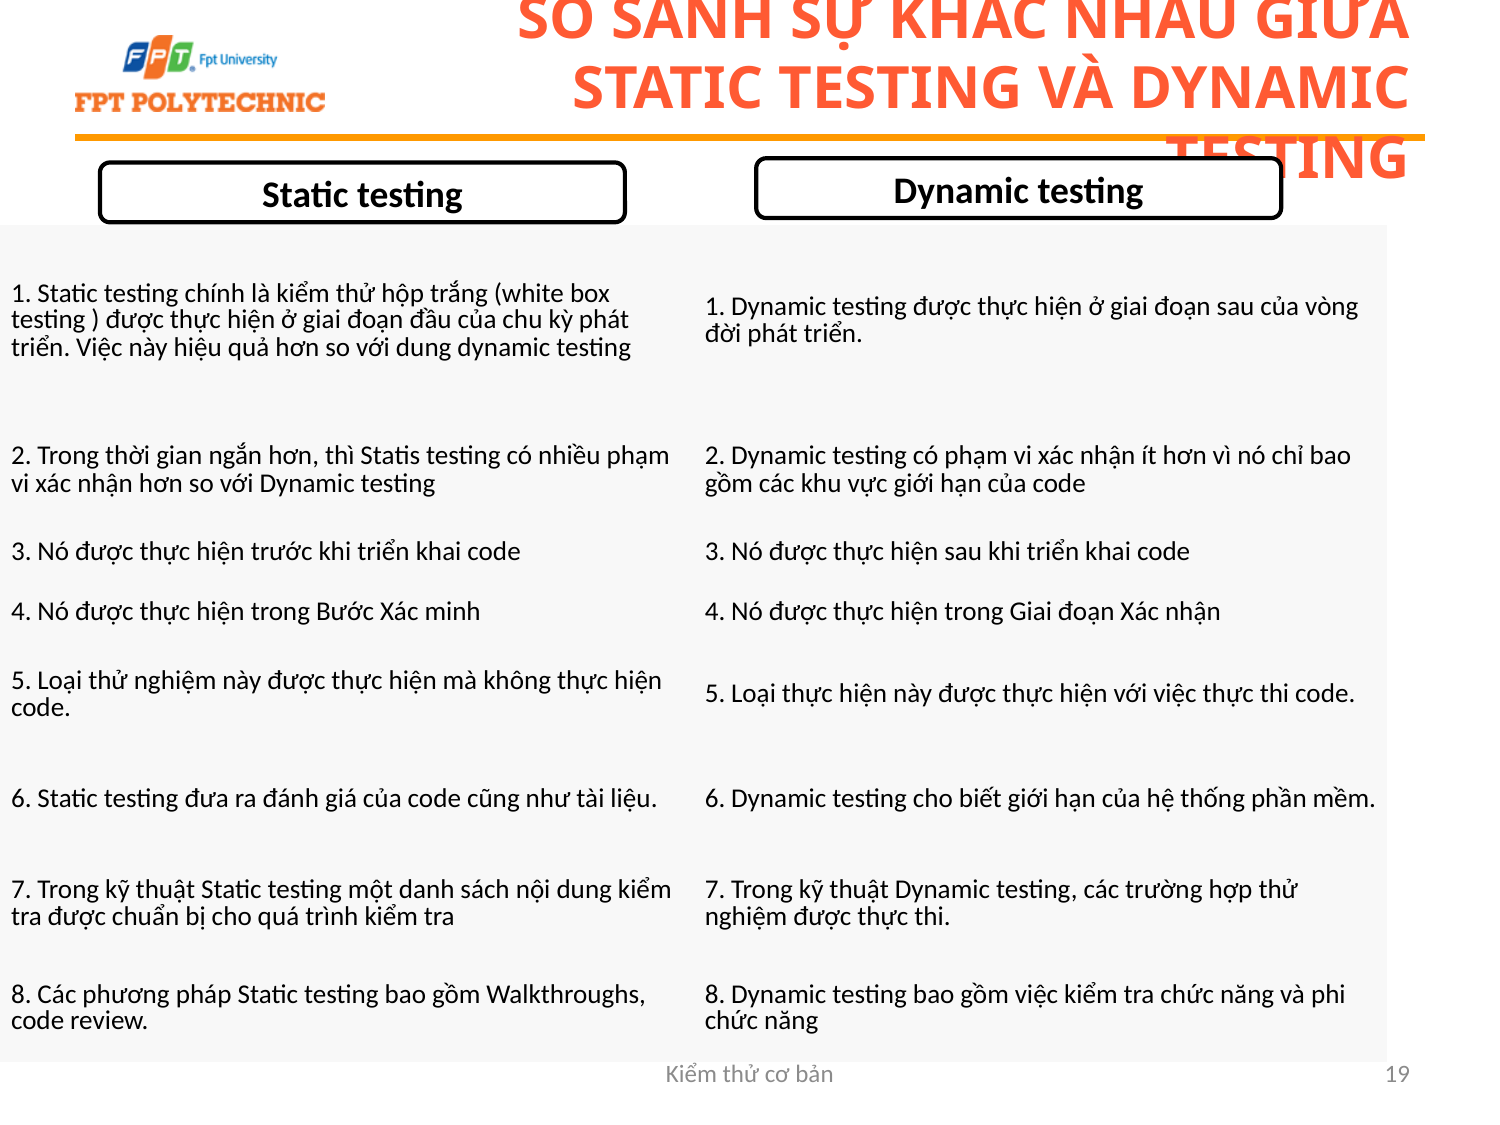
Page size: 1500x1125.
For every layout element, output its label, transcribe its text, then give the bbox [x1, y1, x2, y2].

table_cell 4. Nó được thực hiện trong Giai đoạn Xác nhận [694, 584, 1387, 644]
picture [75, 35, 325, 112]
table_header 1. Static testing chính là kiểm thử hộp trắng (white box testing ) được thực hiện ở giai đoạn đầu của chu kỳ phát triển. Việc này hiệu quả hơn so với dung dynamic testing [0, 225, 694, 419]
table_cell 7. Trong kỹ thuật Static testing một danh sách nội dung kiểm tra được chuẩn bị cho quá trình kiểm tra [0, 853, 694, 958]
table_cell 3. Nó được thực hiện sau khi triển khai code [694, 524, 1387, 584]
footer Kiểm thử cơ bản [512, 1042, 988, 1103]
table_cell 5. Loại thử nghiệm này được thực hiện mà không thực hiện code. [0, 644, 694, 748]
text_box Static testing [97, 160, 628, 225]
table_cell 6. Dynamic testing cho biết giới hạn của hệ thống phần mềm. [694, 748, 1387, 853]
title So sánh sự khác nhau giữa static testing và dynamic testing [337, 45, 1425, 125]
table_header 1. Dynamic testing được thực hiện ở giai đoạn sau của vòng đời phát triển. [694, 225, 1387, 419]
table_cell 2. Trong thời gian ngắn hơn, thì Statis testing có nhiều phạm vi xác nhận hơn so với Dynamic testing [0, 419, 694, 524]
table_cell 2. Dynamic testing có phạm vi xác nhận ít hơn vì nó chỉ bao gồm các khu vực giới hạn của code [694, 419, 1387, 524]
table_cell 3. Nó được thực hiện trước khi triển khai code [0, 524, 694, 584]
table_cell 5. Loại thực hiện này được thực hiện với việc thực thi code. [694, 644, 1387, 748]
table_cell 7. Trong kỹ thuật Dynamic testing, các trường hợp thử nghiệm được thực thi. [694, 853, 1387, 958]
table_cell 8. Các phương pháp Static testing bao gồm Walkthroughs, code review. [0, 958, 694, 1062]
slide_number 19 [1074, 1042, 1425, 1103]
table_cell 4. Nó được thực hiện trong Bước Xác minh [0, 584, 694, 644]
text_box Dynamic testing [754, 156, 1284, 221]
table_cell 6. Static testing đưa ra đánh giá của code cũng như tài liệu. [0, 748, 694, 853]
table_cell 8. Dynamic testing bao gồm việc kiểm tra chức năng và phi chức năng [694, 958, 1387, 1062]
